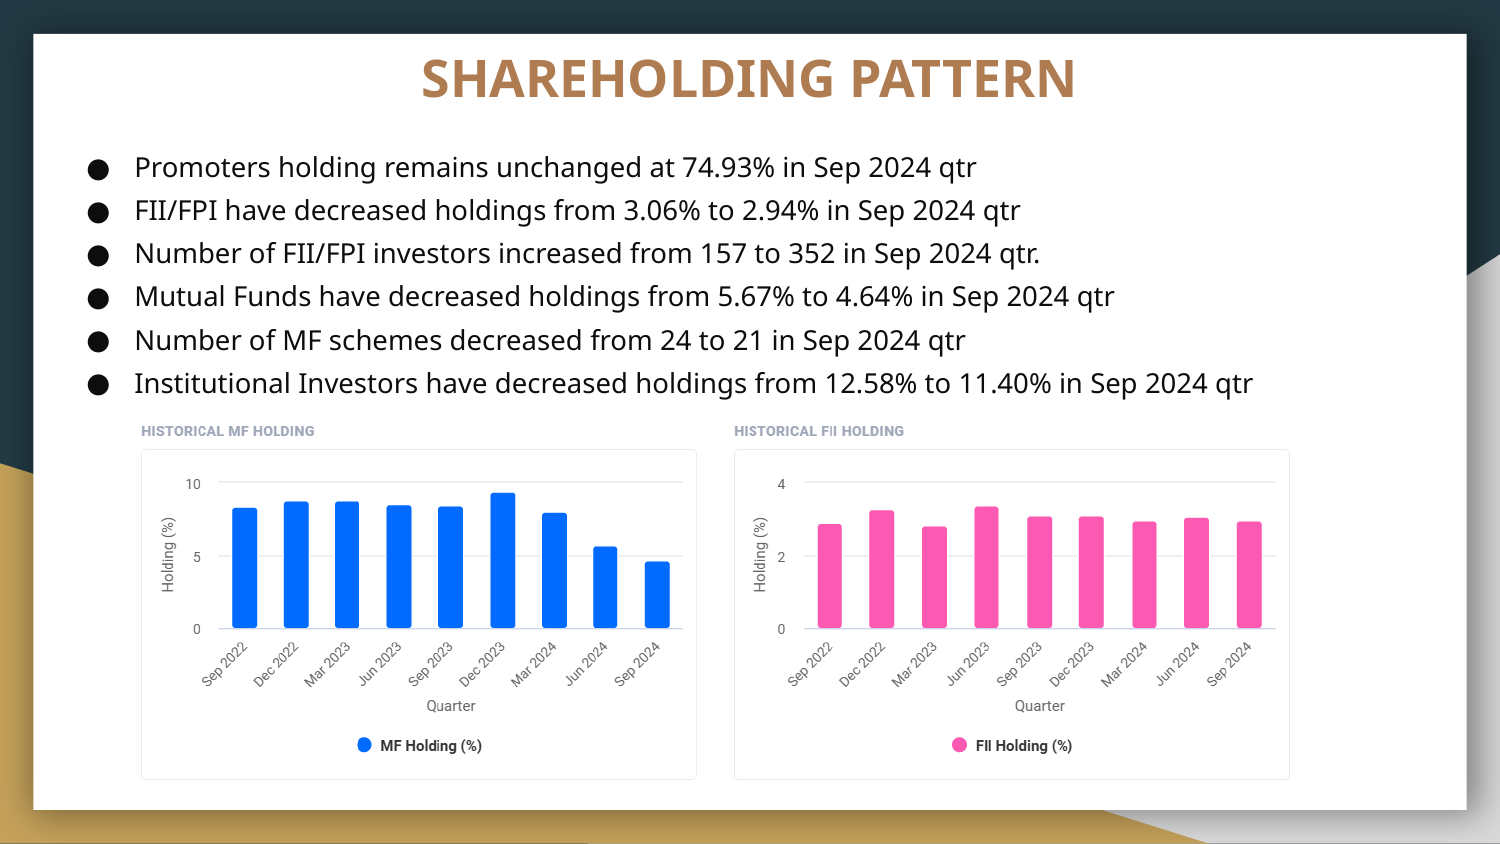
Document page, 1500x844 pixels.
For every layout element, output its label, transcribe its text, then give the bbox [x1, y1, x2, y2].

title SHAREHOLDING PATTERN [51, 26, 1449, 128]
picture [122, 415, 1304, 794]
list Promoters holding remains unchanged at 74.93% in Sep 2024 qtr FII/FPI have decreased holdings from 3.06% to 2.94% in Sep 2024 qtr Number of FII/FPI investors increased from 157 to 352 in Sep 2024 qtr. Mutual Funds have decreased holdings from 5.67% to 4.64% in Sep 2024 qtr Number of MF schemes decreased from 24 to 21 in Sep 2024 qtr Institutional Investors have decreased holdings from 12.58% to 11.40% in Sep 2024 qtr [51, 128, 1449, 416]
